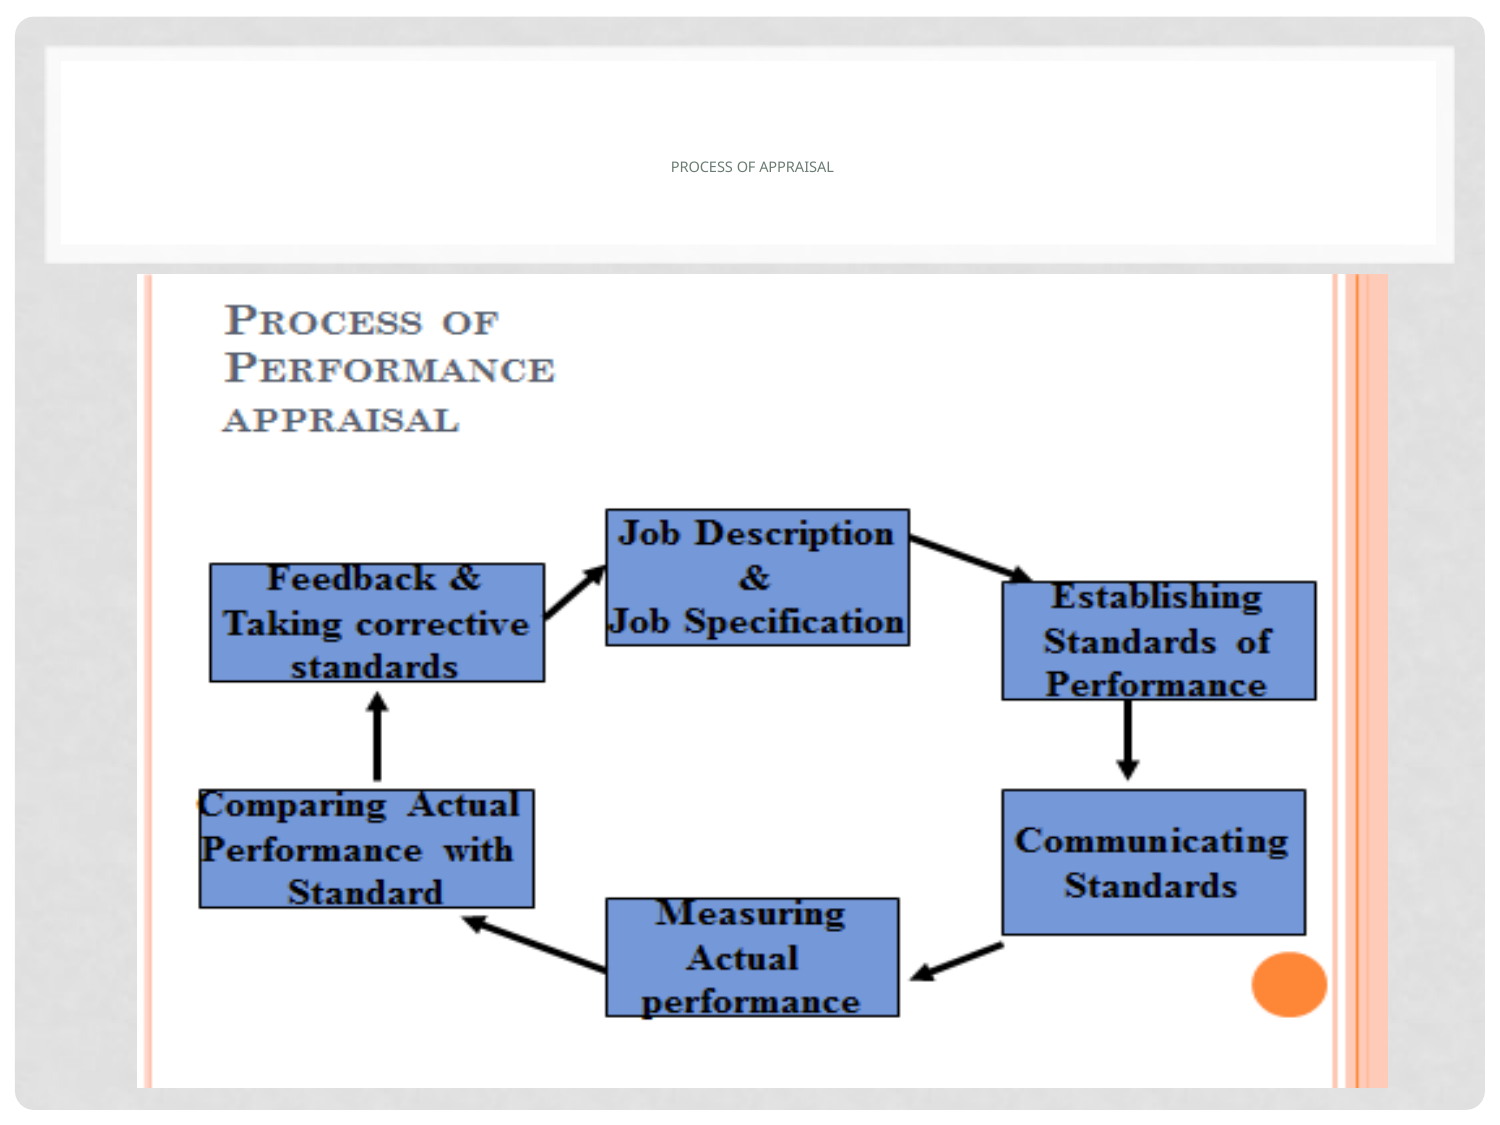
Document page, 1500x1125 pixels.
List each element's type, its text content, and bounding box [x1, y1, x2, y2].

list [137, 274, 1388, 1088]
title Process of appraisal [75, 149, 1431, 200]
